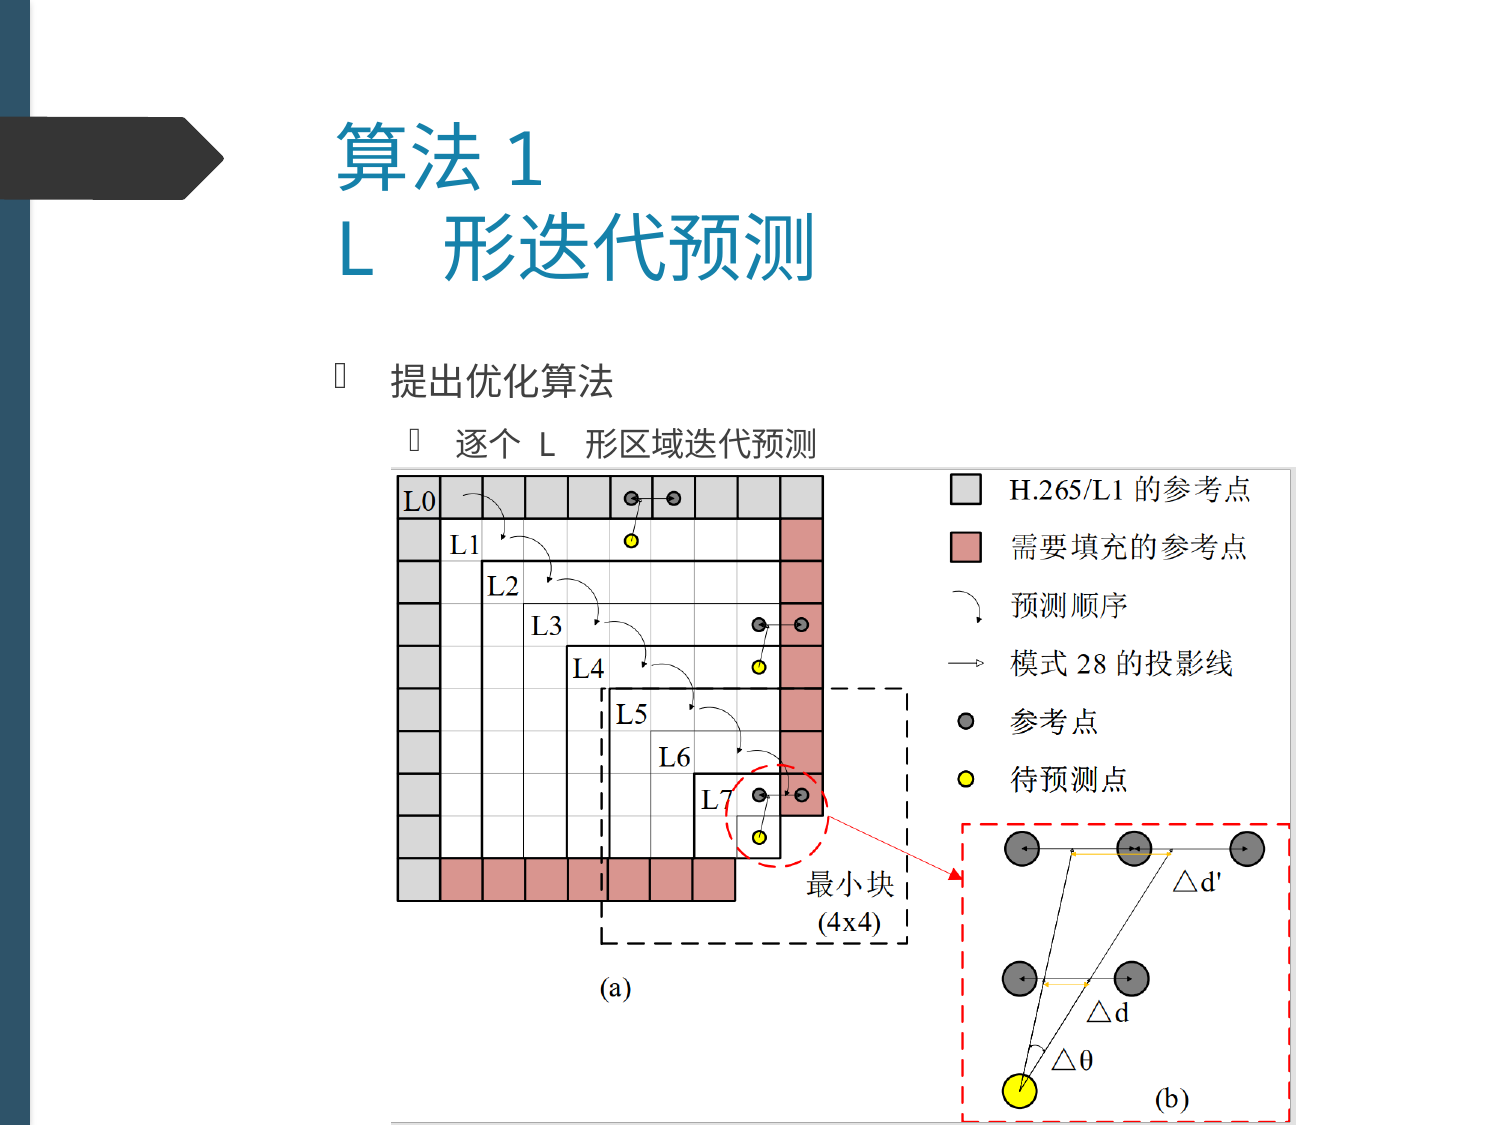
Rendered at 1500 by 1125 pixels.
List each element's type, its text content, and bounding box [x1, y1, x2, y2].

list 提出优化算法 逐个 L 形区域迭代预测 [318, 350, 1400, 970]
title 算法1 L 形迭代预测 [319, 102, 1400, 313]
picture [391, 467, 1297, 1125]
